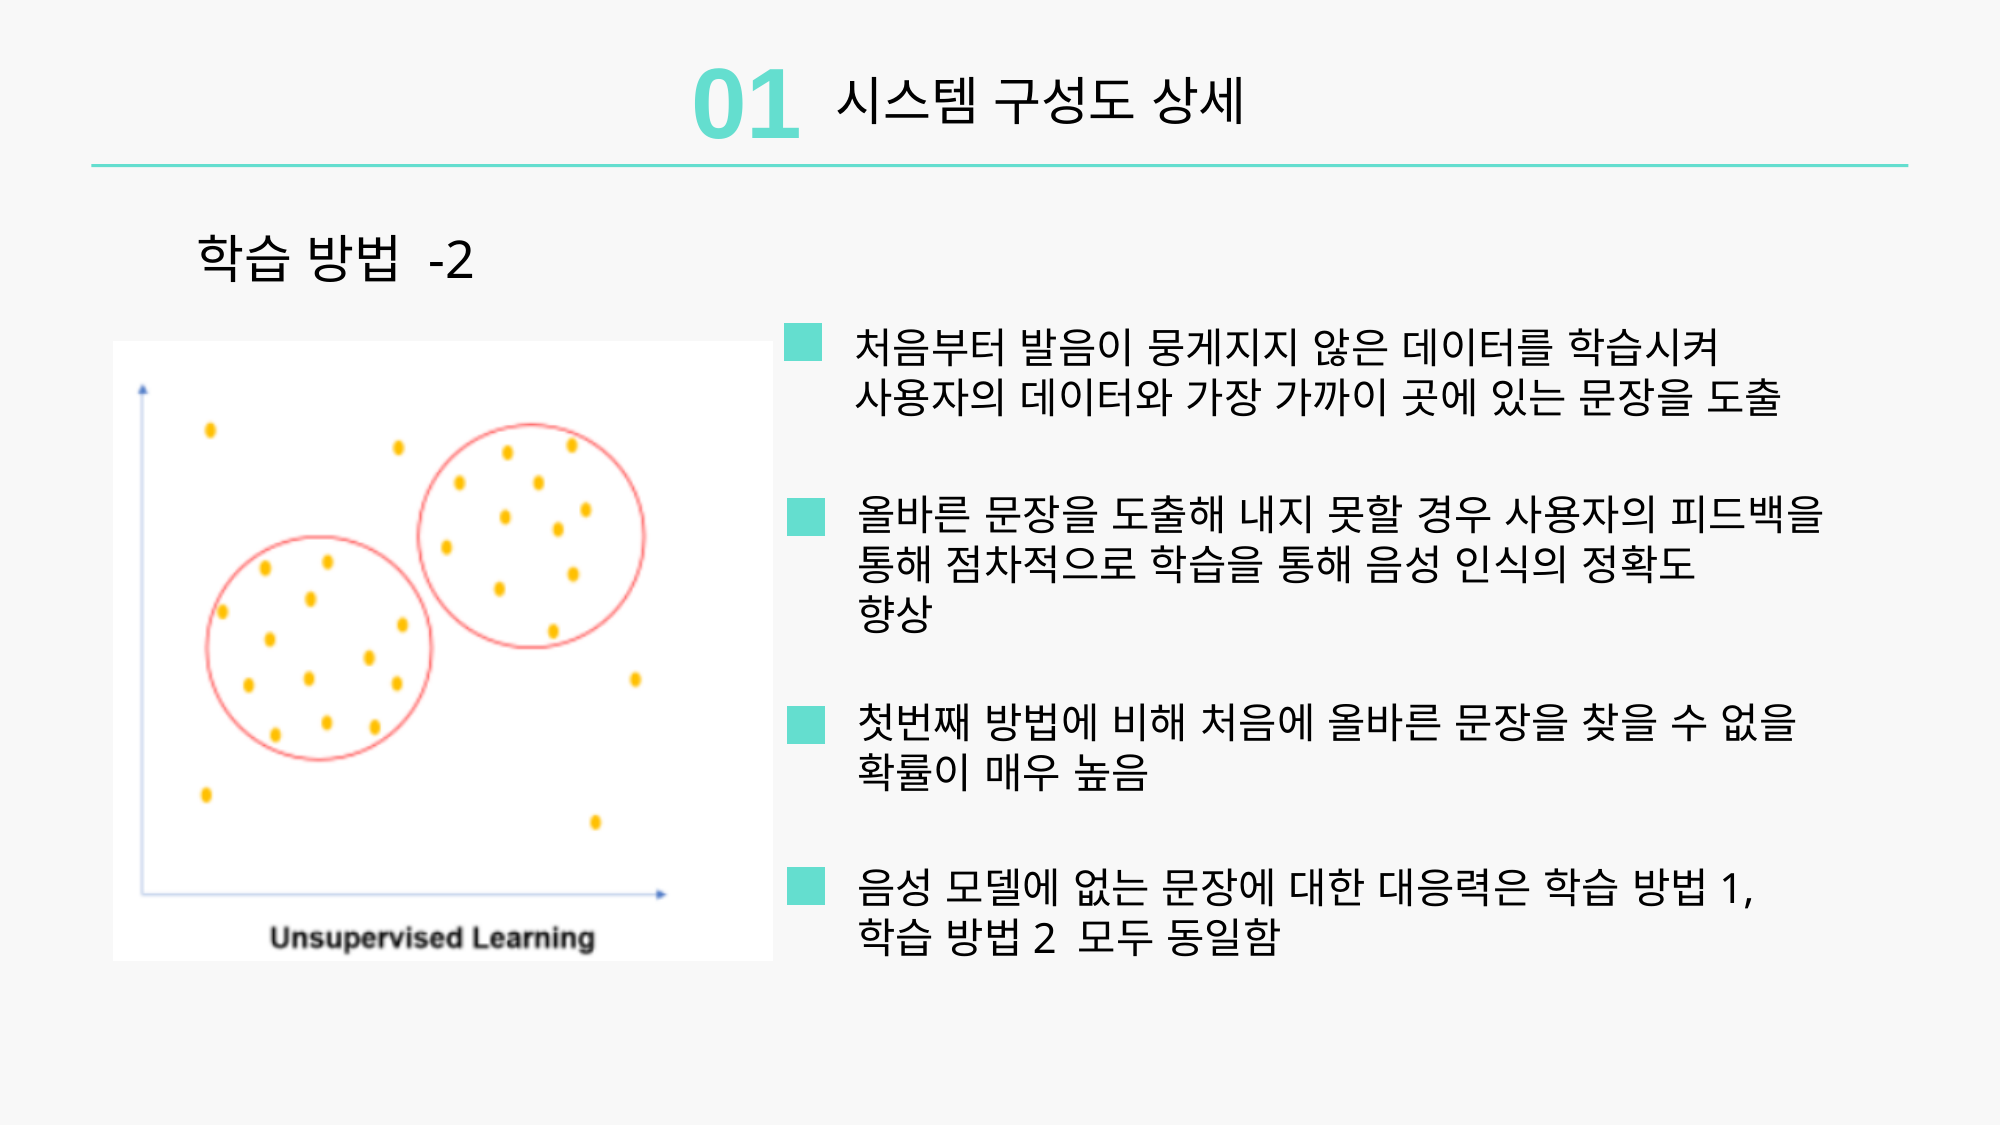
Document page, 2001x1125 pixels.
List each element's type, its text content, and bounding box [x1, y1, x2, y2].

text_box [787, 706, 825, 744]
text_box [784, 323, 822, 361]
text_box 첫번째 방법에 비해 처음에 올바른 문장을 찾을 수 없을 확률이 매우 높음 [842, 689, 1856, 805]
text_box [787, 867, 825, 905]
text_box 학습 방법 -2 [181, 219, 500, 297]
text_box 음성 모델에 없는 문장에 대한 대응력은 학습 방법1, 학습 방법2 모두 동일함 [842, 854, 1856, 970]
text_box 01 [676, 30, 818, 166]
picture [112, 341, 773, 961]
text_box [90, 163, 1909, 168]
text_box 처음부터 발음이 뭉게지지 않은 데이터를 학습시켜 사용자의 데이터와 가장 가까이 곳에 있는 문장을 도출 [839, 314, 1853, 480]
text_box 시스템 구성도 상세 [821, 60, 1315, 138]
text_box [787, 498, 825, 536]
text_box 올바른 문장을 도출해 내지 못할 경우 사용자의 피드백을 통해 점차적으로 학습을 통해 음성 인식의 정확도 향상 [842, 481, 1856, 647]
